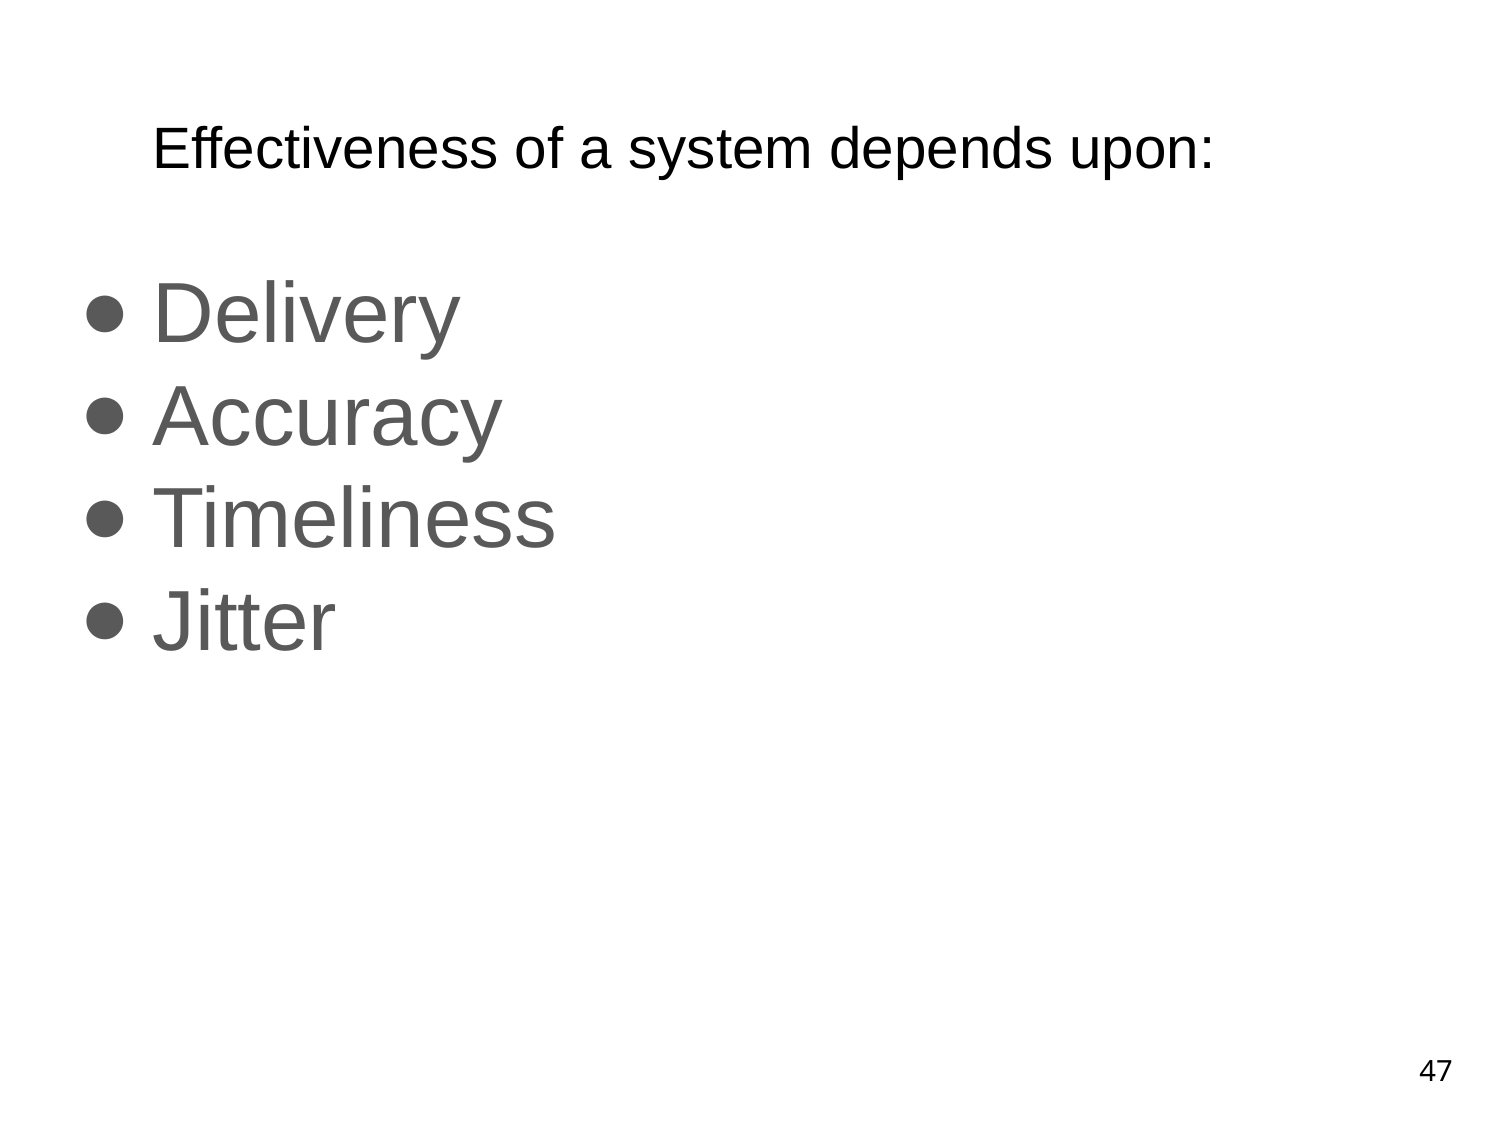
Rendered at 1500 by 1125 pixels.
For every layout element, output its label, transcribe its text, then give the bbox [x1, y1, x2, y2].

slide_number ‹#› [1155, 1024, 1468, 1100]
list Delivery Accuracy Timeliness Jitter [62, 249, 1438, 1006]
title Effectiveness of a system depends upon: [137, 62, 1416, 188]
